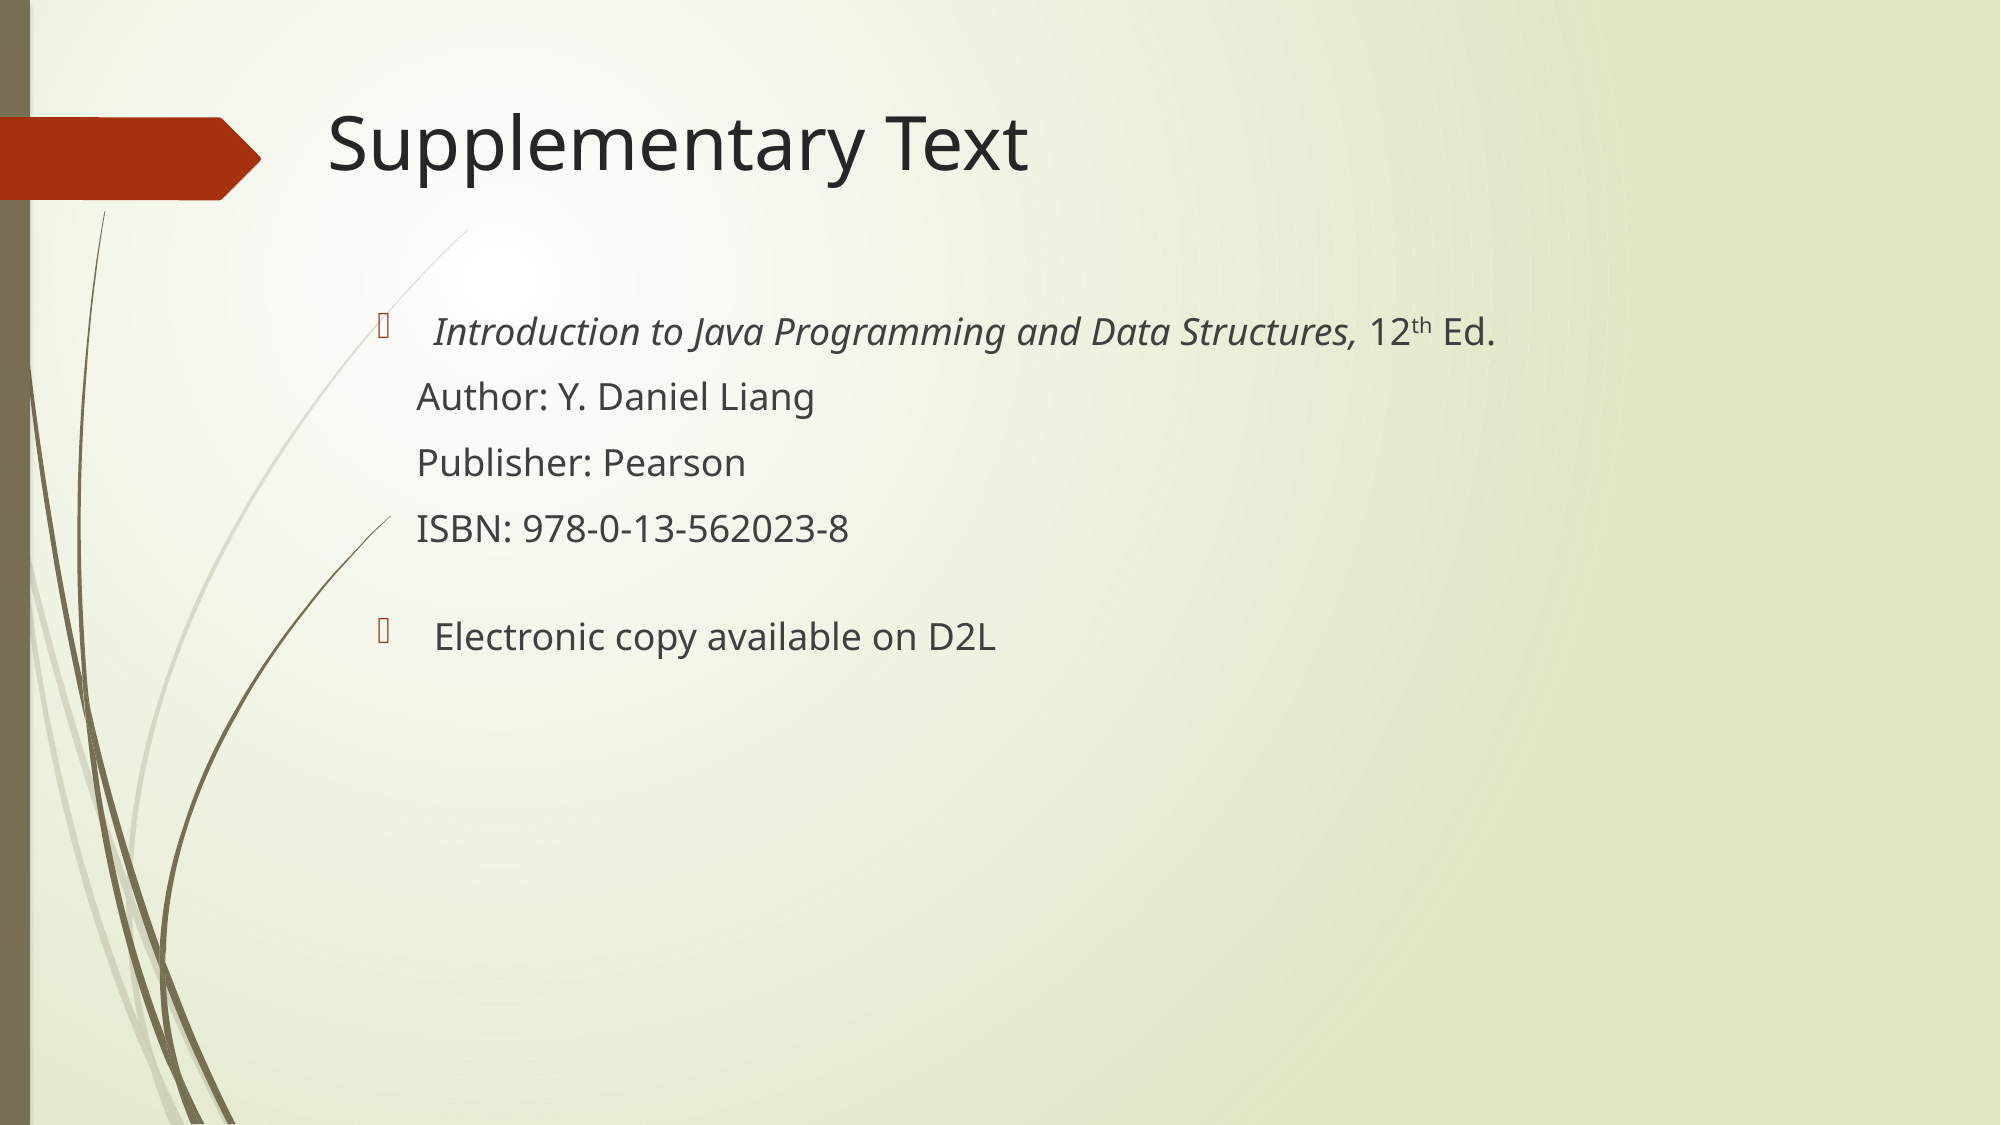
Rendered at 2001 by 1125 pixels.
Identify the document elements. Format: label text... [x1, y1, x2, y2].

list Introduction to Java Programming and Data Structures, 12th Ed. Author: Y. Daniel Liang Publisher: Pearson ISBN: 978-0-13-562023-8 Electronic copy available on D2L [362, 299, 1638, 1050]
title Supplementary Text [312, 87, 1591, 238]
